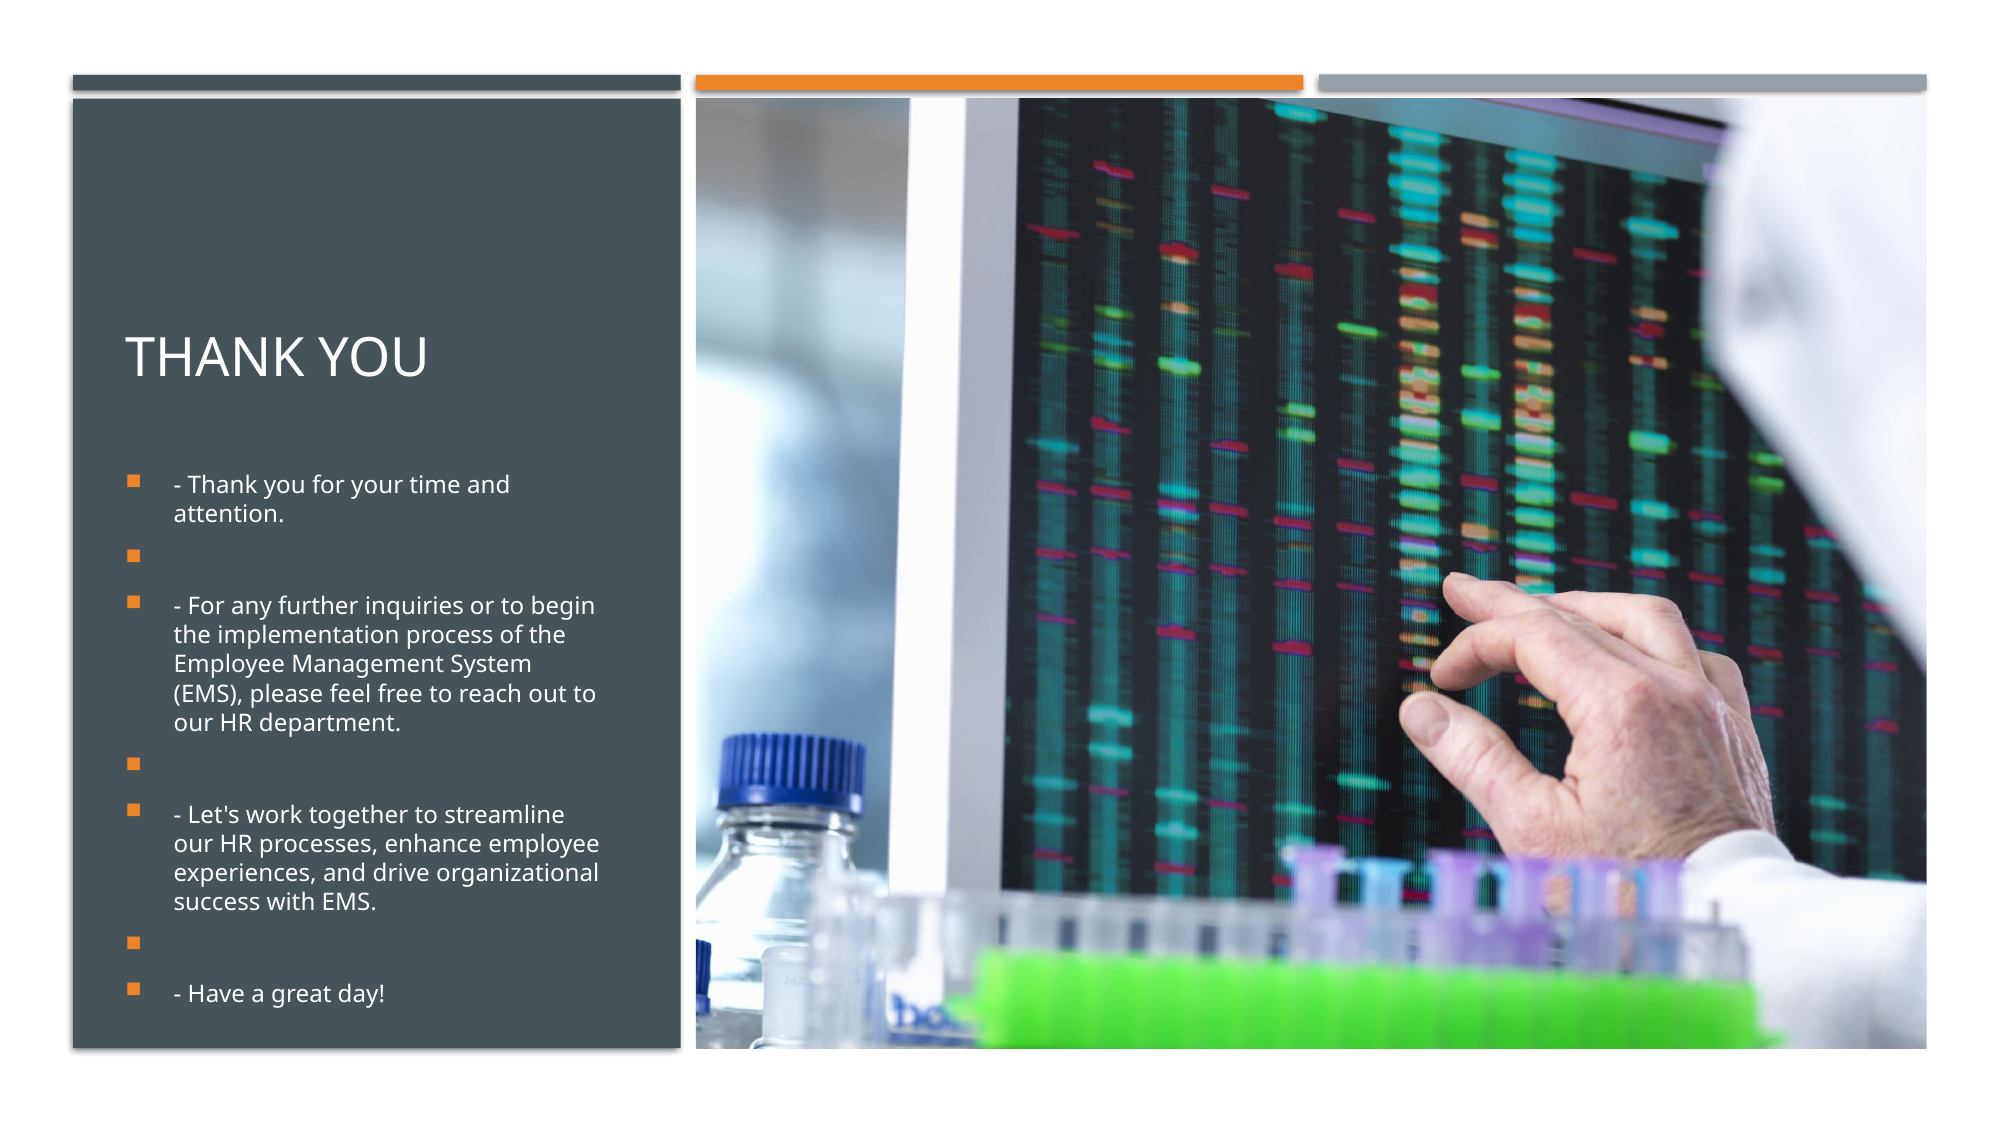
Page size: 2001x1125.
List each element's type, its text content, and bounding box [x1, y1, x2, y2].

list - Thank you for your time and attention. - For any further inquiries or to begin the implementation process of the Employee Management System (EMS), please feel free to reach out to our HR department. - Let's work together to streamline our HR processes, enhance employee experiences, and drive organizational success with EMS. - Have a great day! [110, 416, 623, 1019]
picture [695, 98, 1928, 1049]
text_box [1318, 73, 1928, 92]
text_box [695, 74, 1304, 91]
title Thank you [110, 154, 645, 395]
text_box [72, 100, 682, 1049]
text_box [0, 0, 2000, 1125]
text_box [72, 74, 682, 92]
